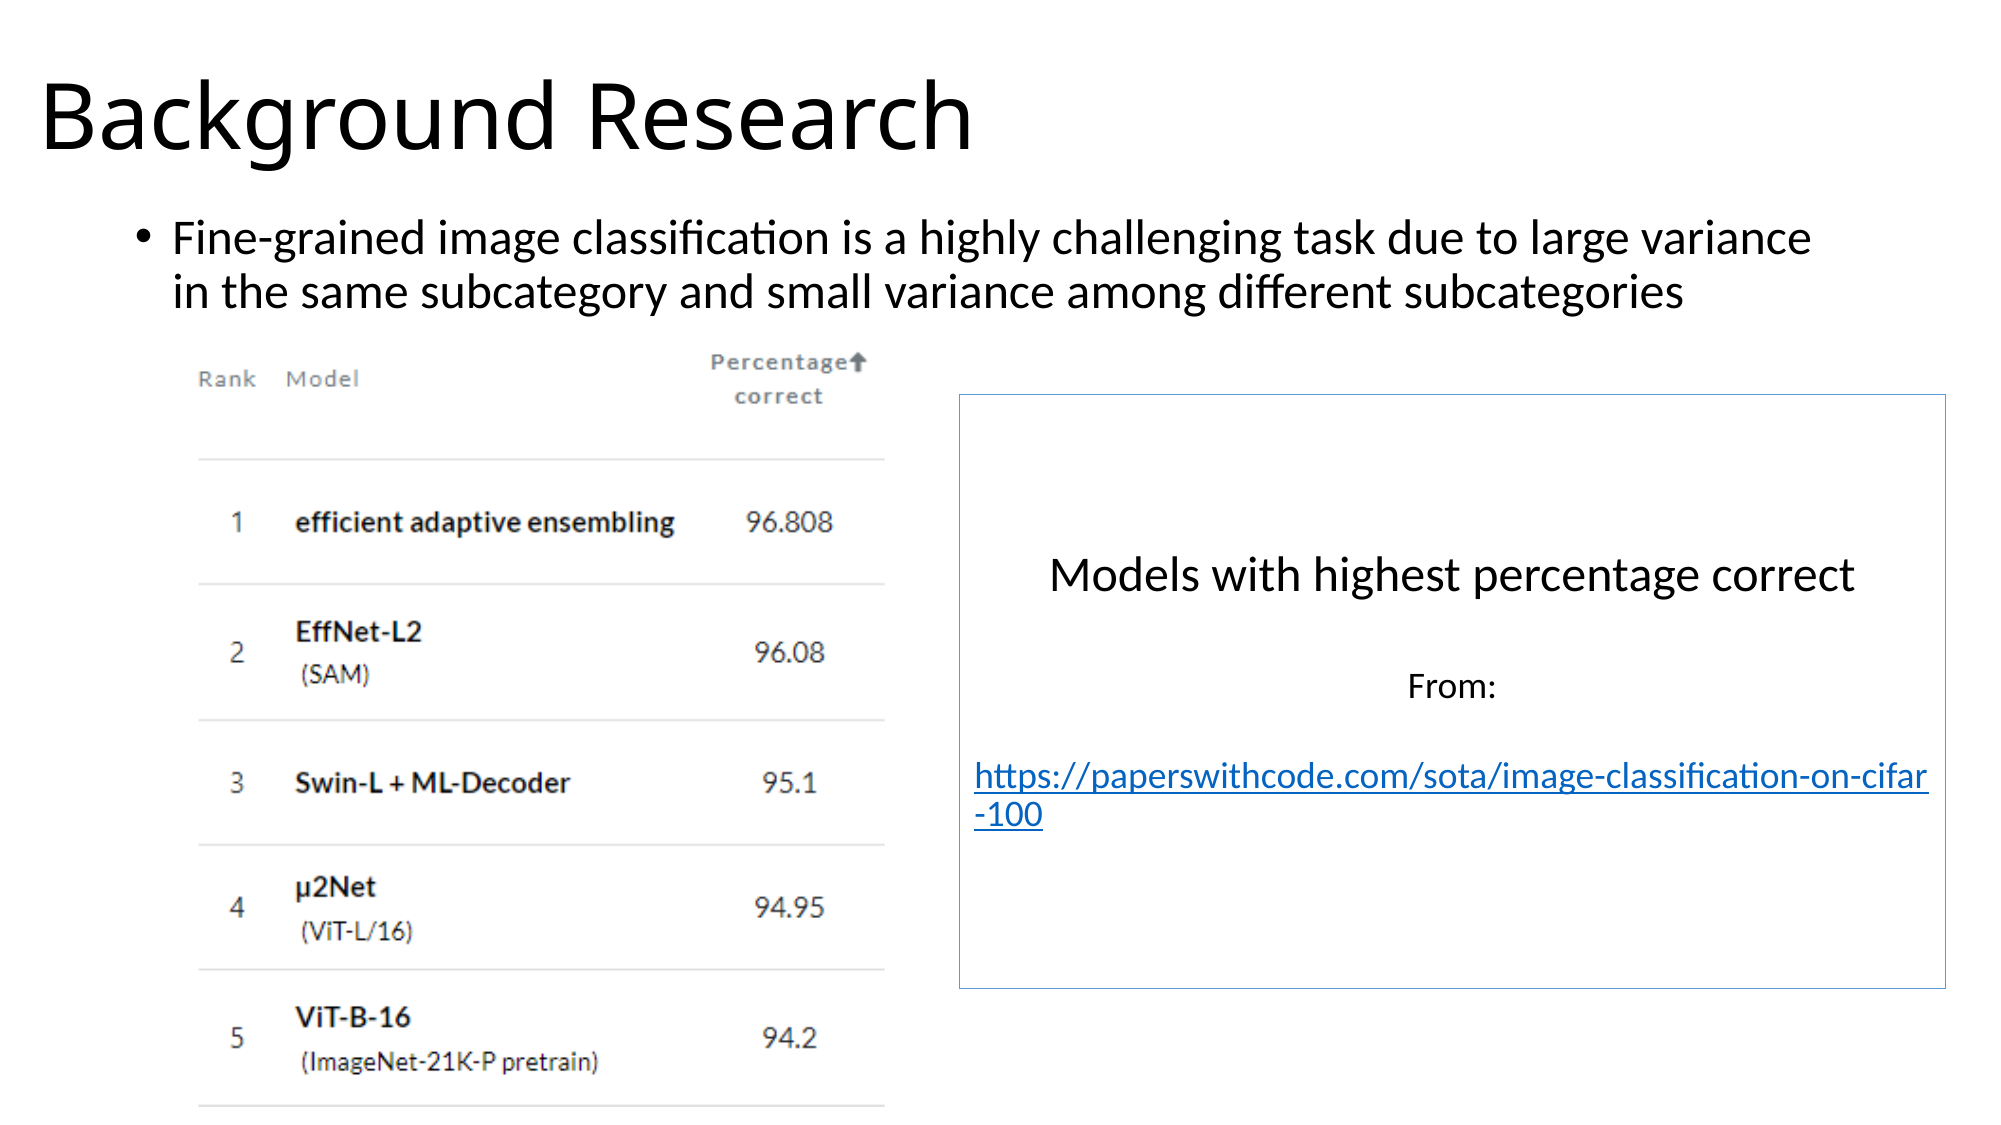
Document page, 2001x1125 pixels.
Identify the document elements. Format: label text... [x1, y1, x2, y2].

title Background Research [0, 35, 1117, 205]
list Fine-grained image classification is a highly challenging task due to large variance in the same subcategory and small variance among different subcategories [119, 204, 1845, 1072]
picture [182, 336, 885, 1108]
text_box Models with highest percentage correct From: https://paperswithcode.com/sota/image-classification-on-cifar-100 [959, 394, 1946, 989]
